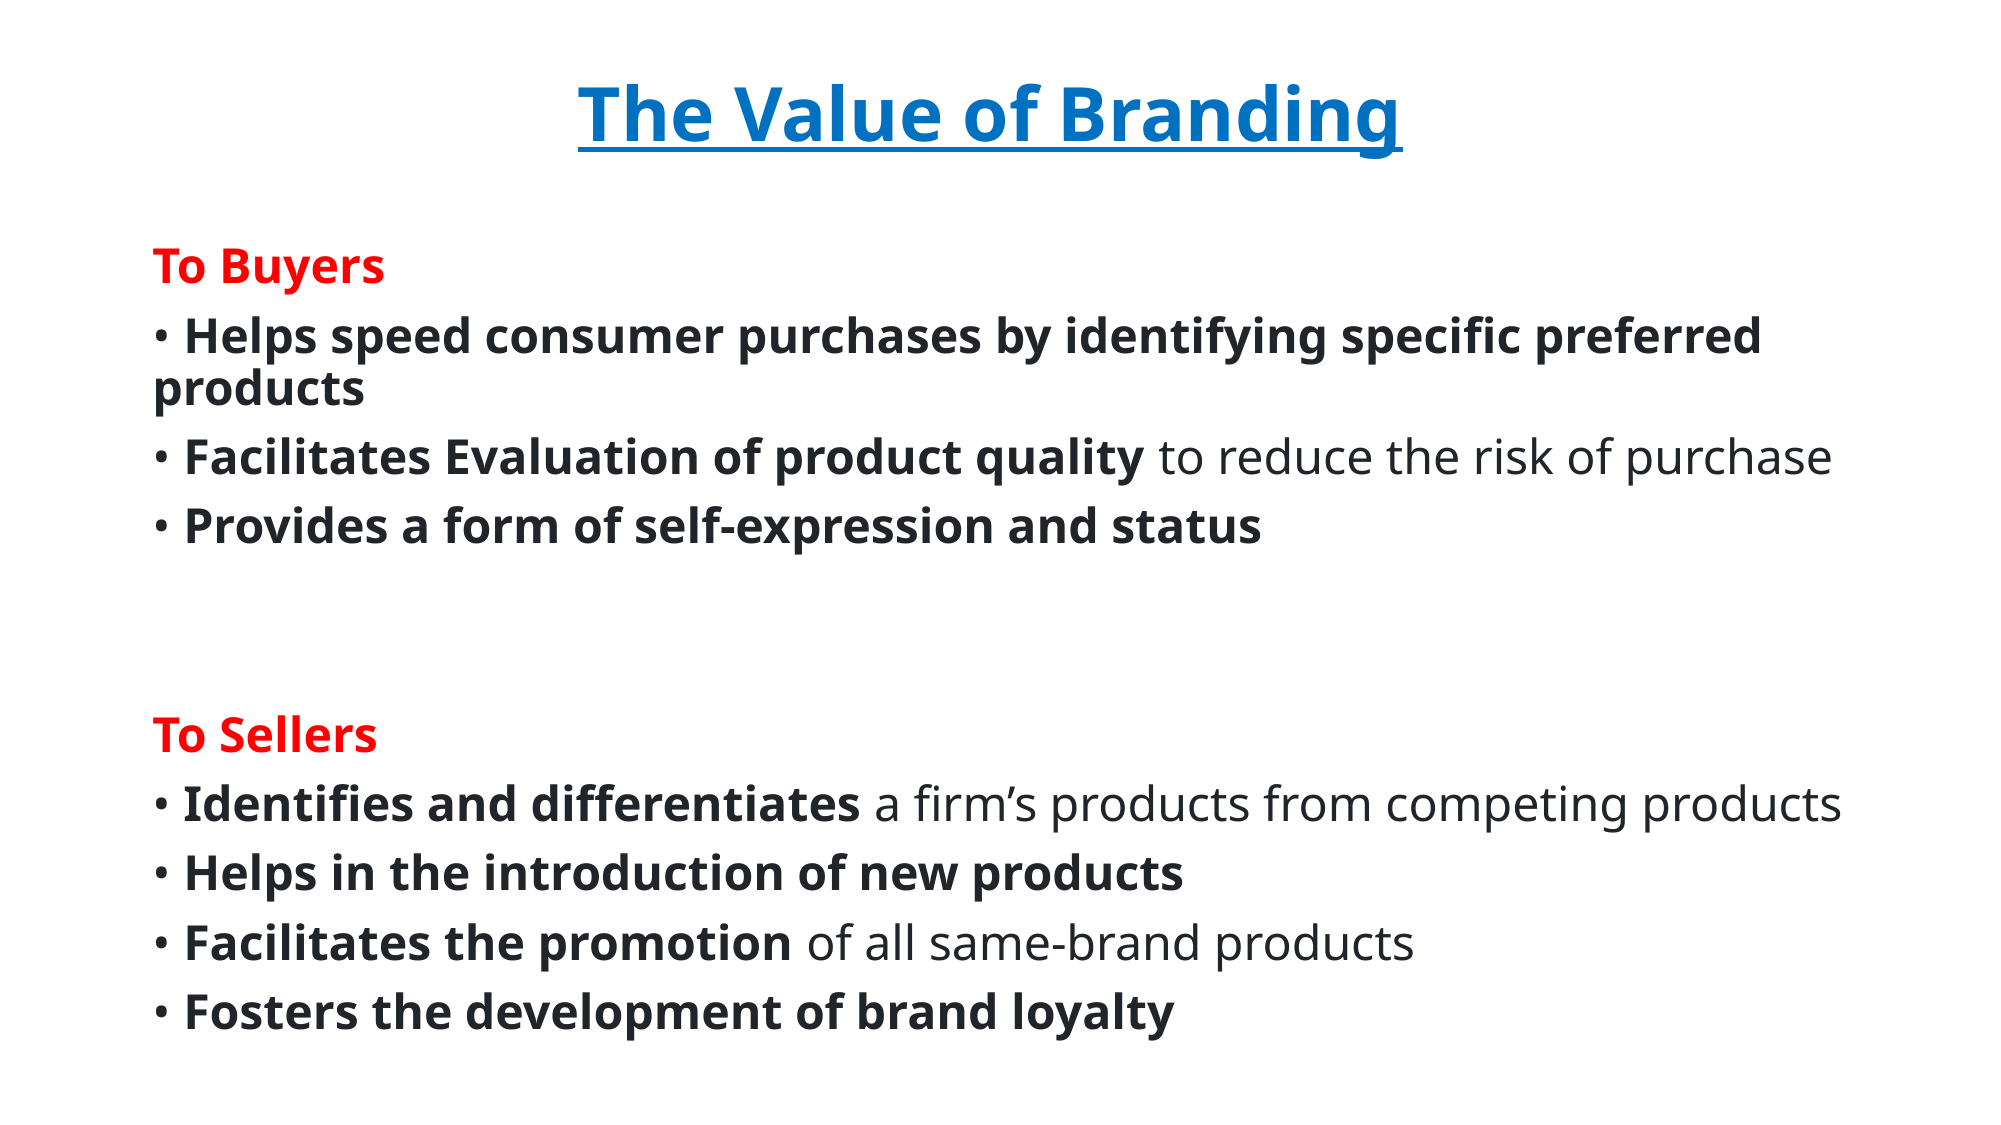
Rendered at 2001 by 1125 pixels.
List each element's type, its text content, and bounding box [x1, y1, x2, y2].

list To Buyers • Helps speed consumer purchases by identifying specific preferred products • Facilitates Evaluation of product quality to reduce the risk of purchase • Provides a form of self-expression and status To Sellers • Identifies and differentiates a firm’s products from competing products • Helps in the introduction of new products • Facilitates the promotion of all same-brand products • Fosters the development of brand loyalty [137, 234, 1863, 1066]
title The Value of Branding [137, 59, 1863, 234]
